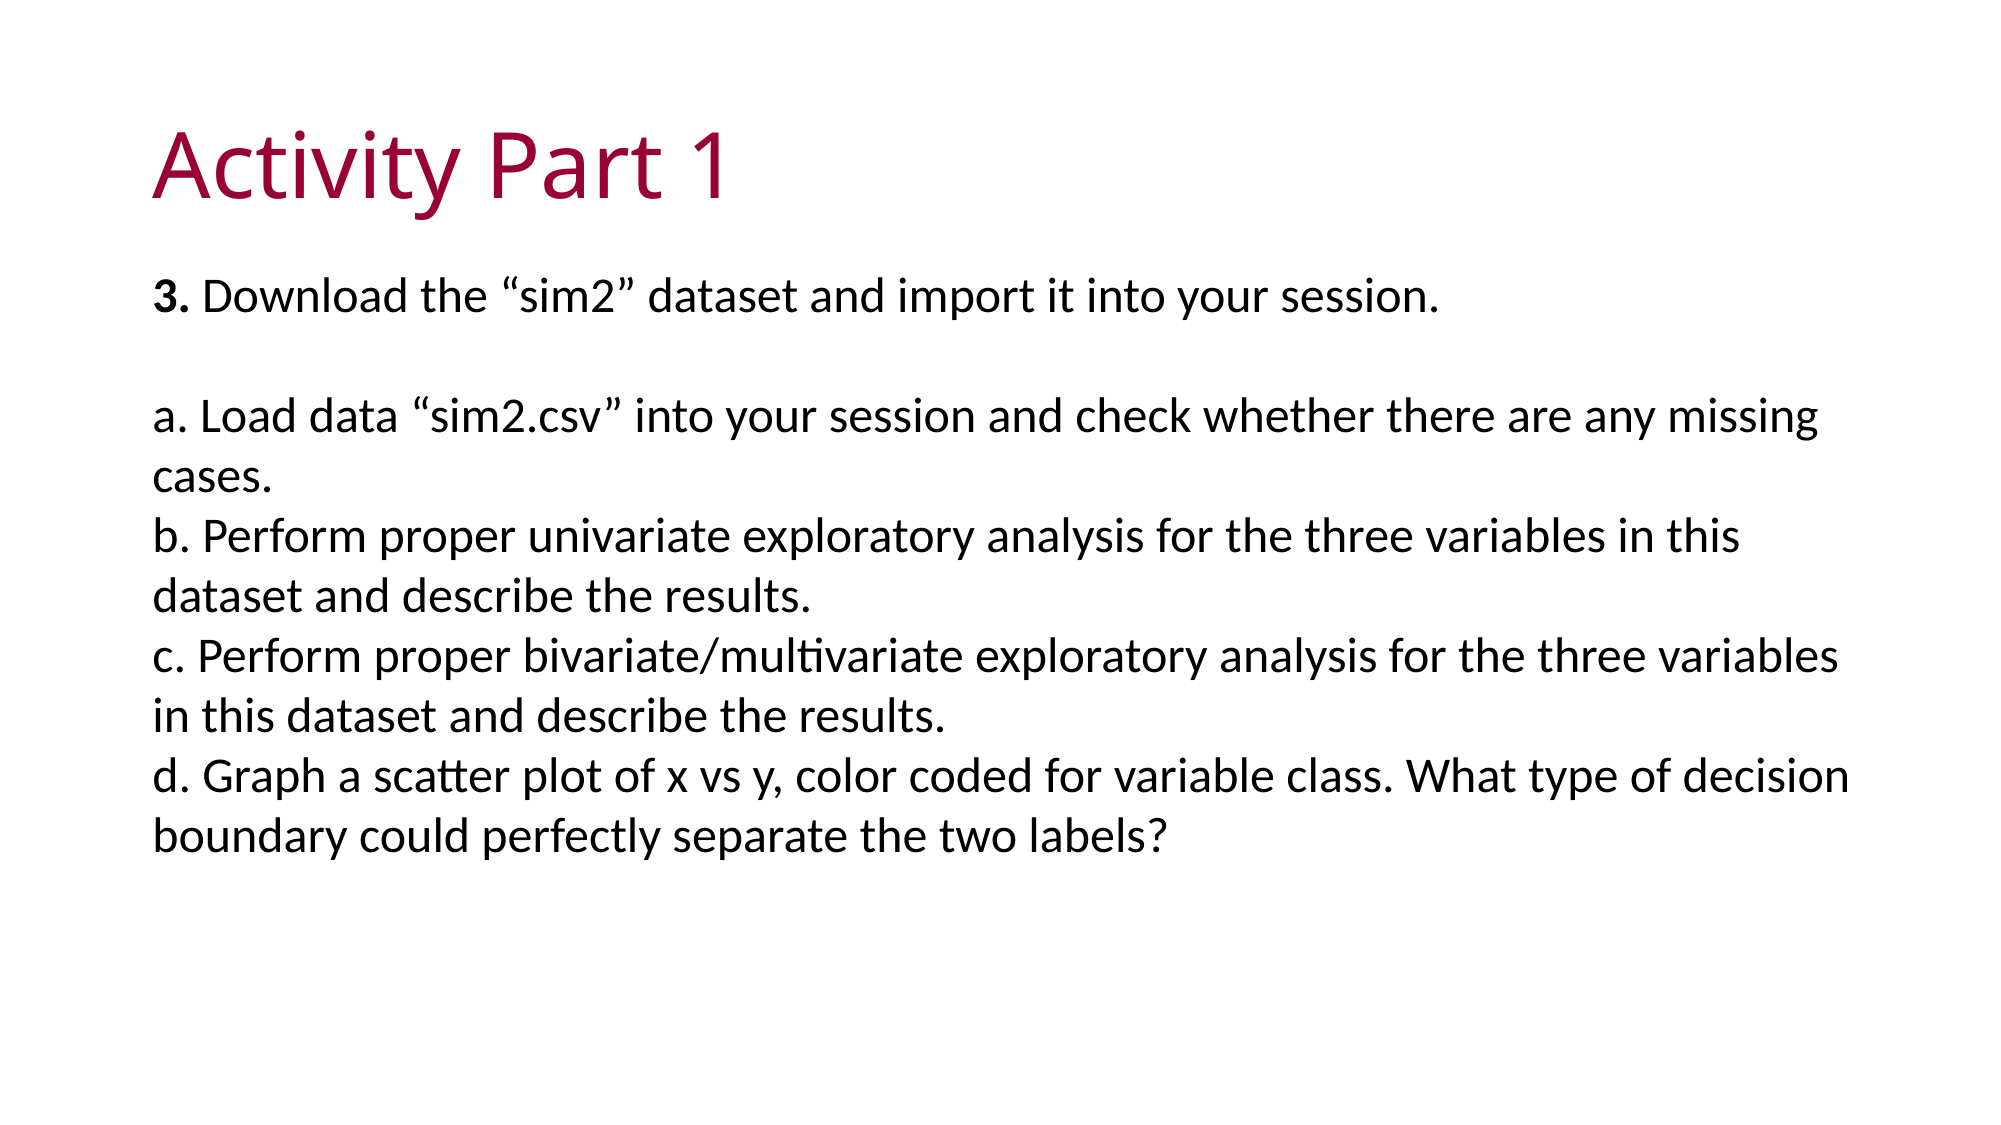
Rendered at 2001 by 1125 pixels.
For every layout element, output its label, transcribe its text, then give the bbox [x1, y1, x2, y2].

title Activity Part 1 [137, 59, 1387, 255]
text_box 3. Download the “sim2” dataset and import it into your session. a. Load data “sim2.csv” into your session and check whether there are any missing cases. b. Perform proper univariate exploratory analysis for the three variables in this dataset and describe the results. c. Perform proper bivariate/multivariate exploratory analysis for the three variables in this dataset and describe the results. d. Graph a scatter plot of x vs y, color coded for variable class. What type of decision boundary could perfectly separate the two labels? [137, 255, 1879, 871]
